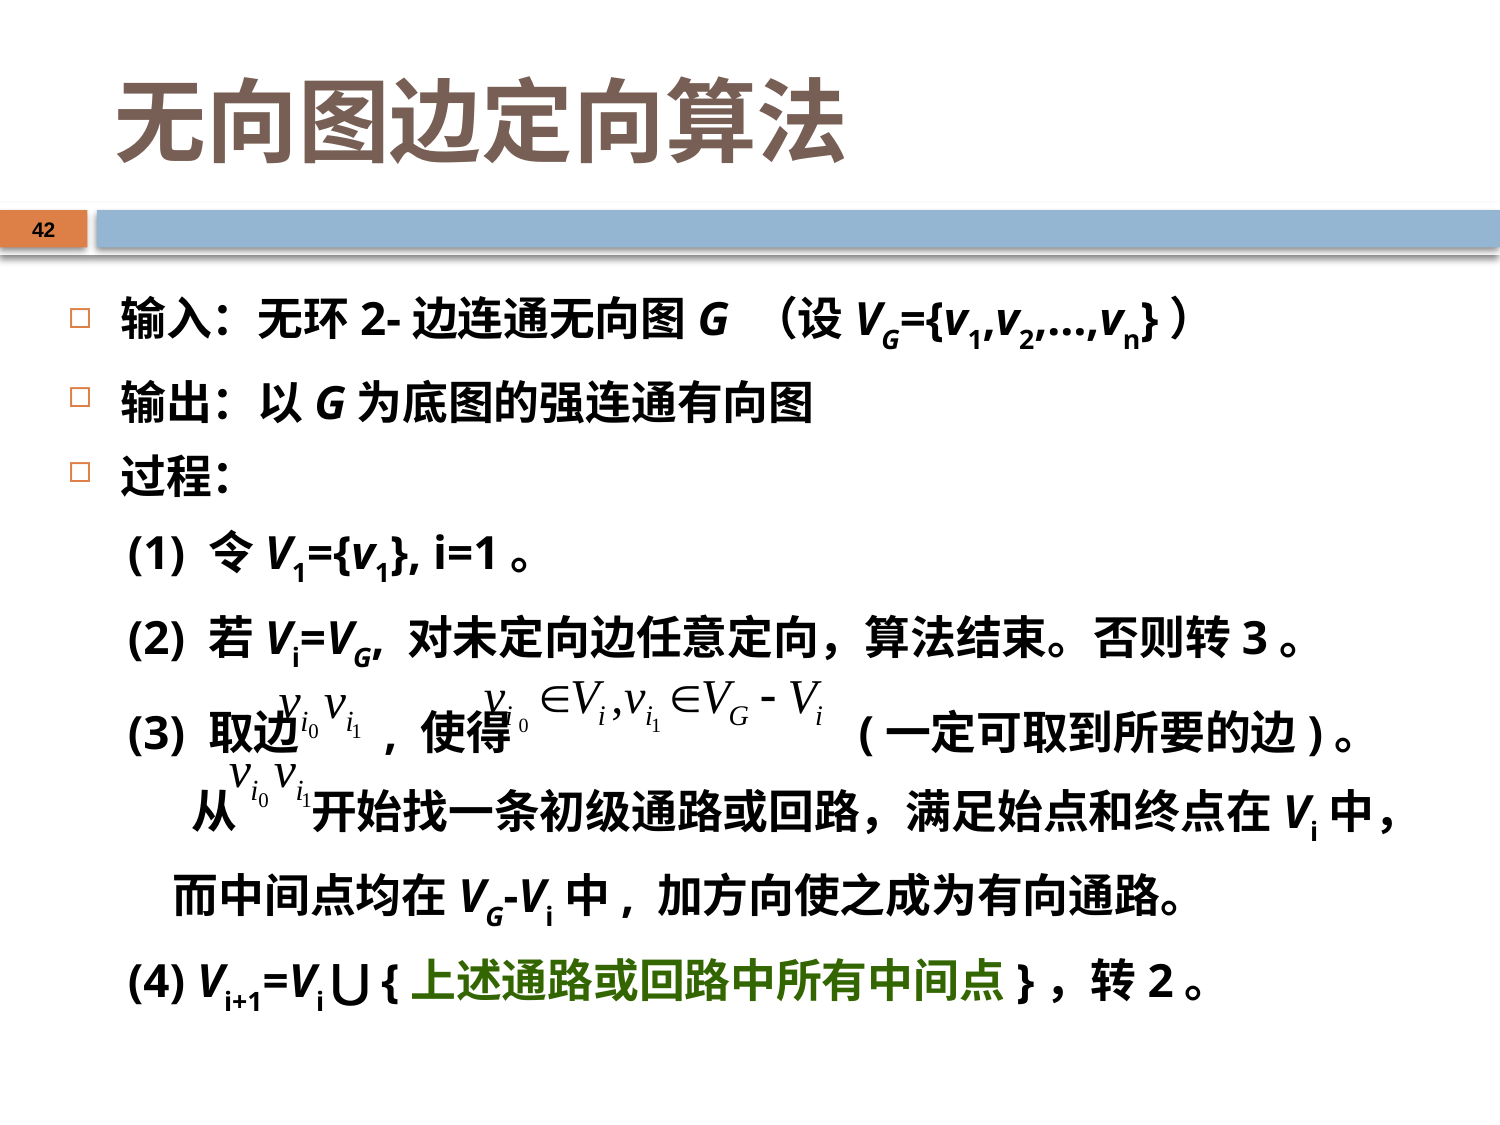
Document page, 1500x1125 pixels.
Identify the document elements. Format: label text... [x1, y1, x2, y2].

slide_number 42 [0, 208, 88, 249]
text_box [221, 737, 323, 818]
title 无向图边定向算法 [99, 37, 1438, 200]
list 输入：无环2-边连通无向图G （设VG={v1,v2,…,vn}） 输出：以G为底图的强连通有向图 过程： (1) 令V1={v1}, i=1。 (2) 若Vi=VG, 对未定向边任意定向，算法结束。否则转3。 (3) 取边 , 使得 (一定可取到所要的边)。 从 开始找一条初级通路或回路，满足始点和终点在Vi中，而中间点均在VG-Vi中, 加方向使之成为有向通路。 (4) Vi+1=Vi ⋃ {上述通路或回路中所有中间点}，转2。 [53, 276, 1436, 1044]
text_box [477, 664, 833, 742]
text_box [271, 668, 373, 749]
